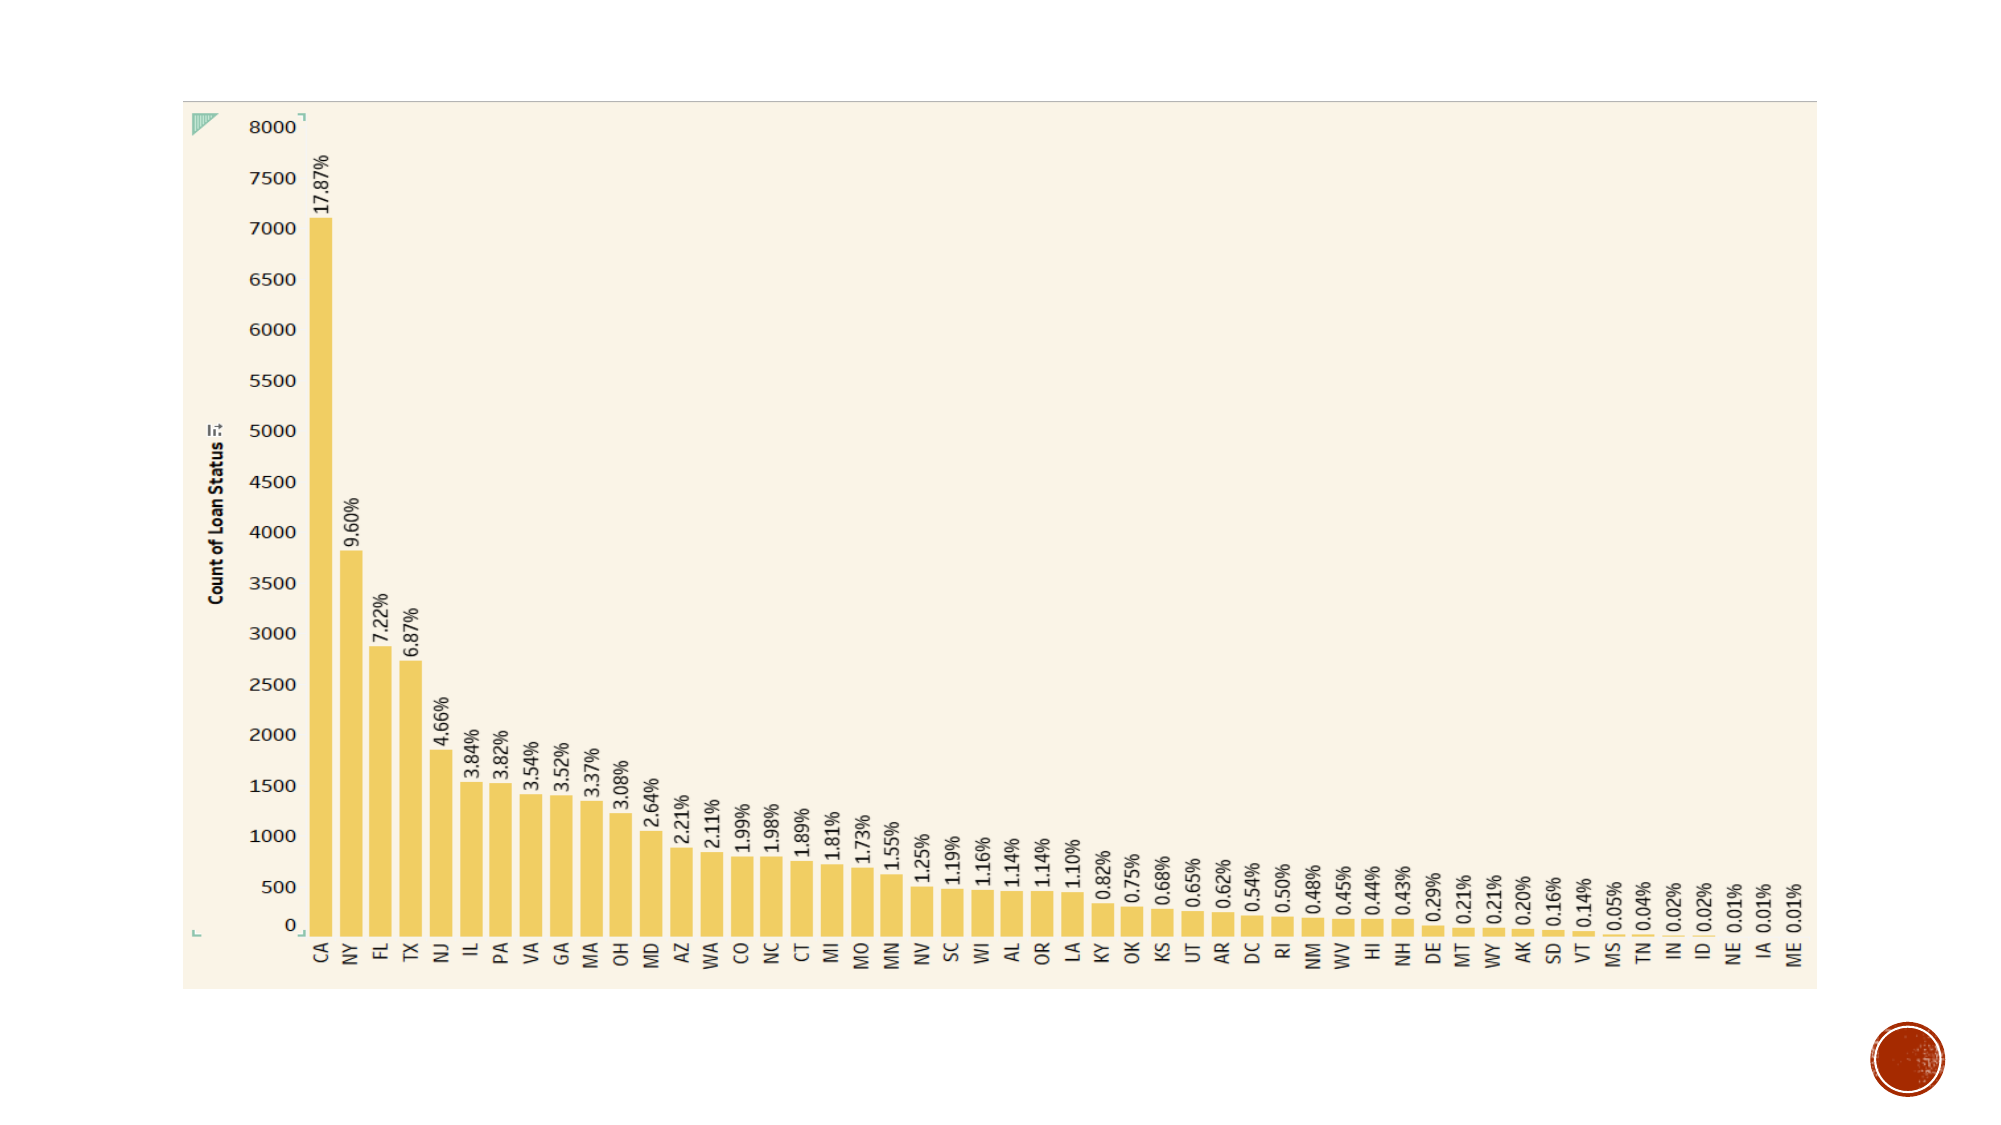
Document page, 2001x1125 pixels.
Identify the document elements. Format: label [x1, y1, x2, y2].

picture [183, 101, 1817, 989]
